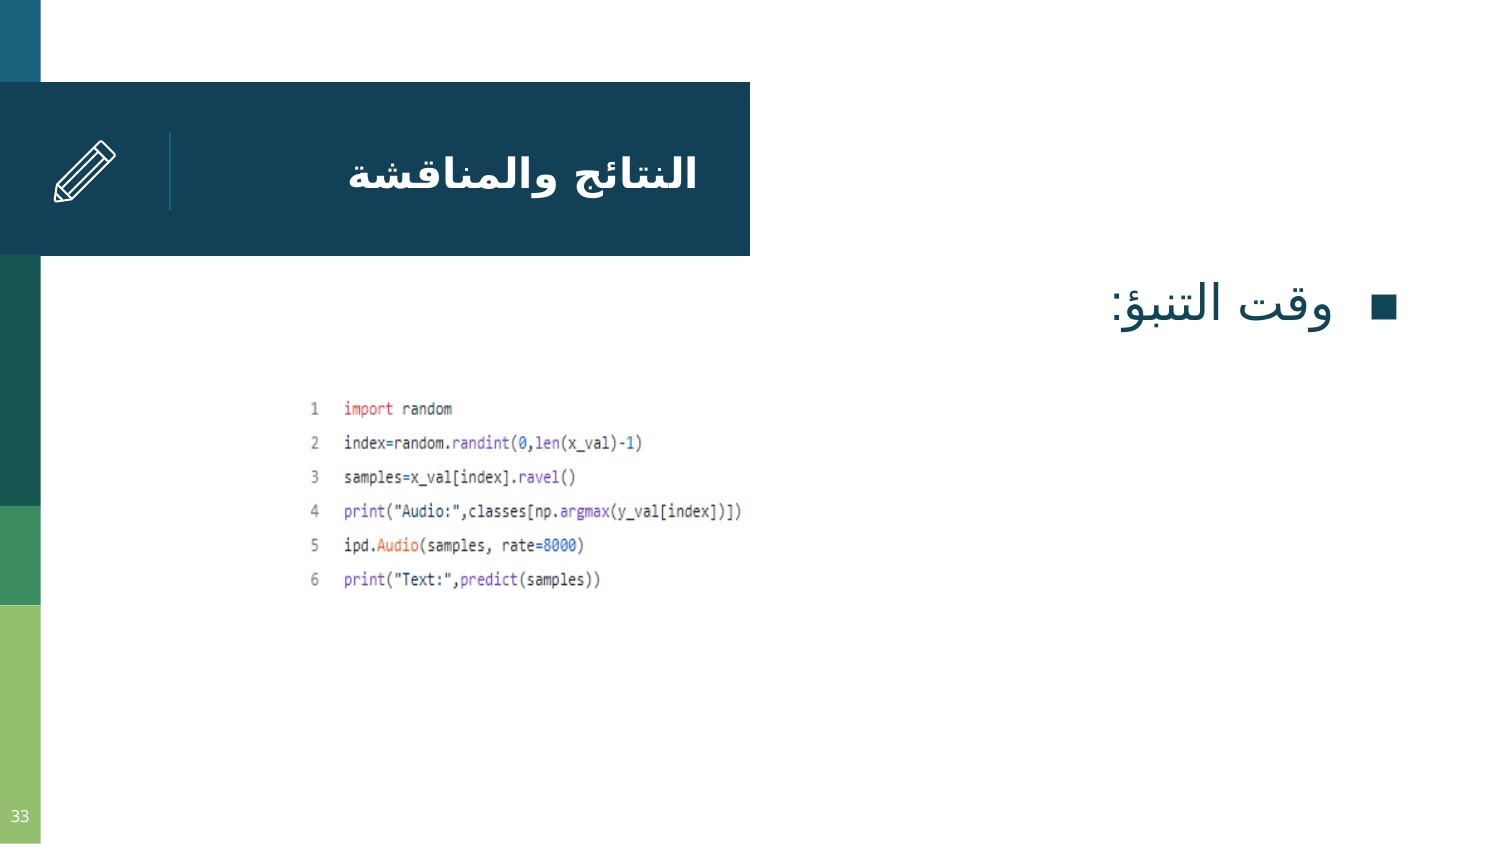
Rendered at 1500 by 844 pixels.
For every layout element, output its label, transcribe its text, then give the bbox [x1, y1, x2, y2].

slide_number 33 [0, 790, 49, 844]
list وقت التنبؤ: [138, 255, 1425, 784]
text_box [54, 141, 116, 202]
title النتائج والمناقشة [187, 87, 715, 255]
picture [299, 387, 1201, 598]
